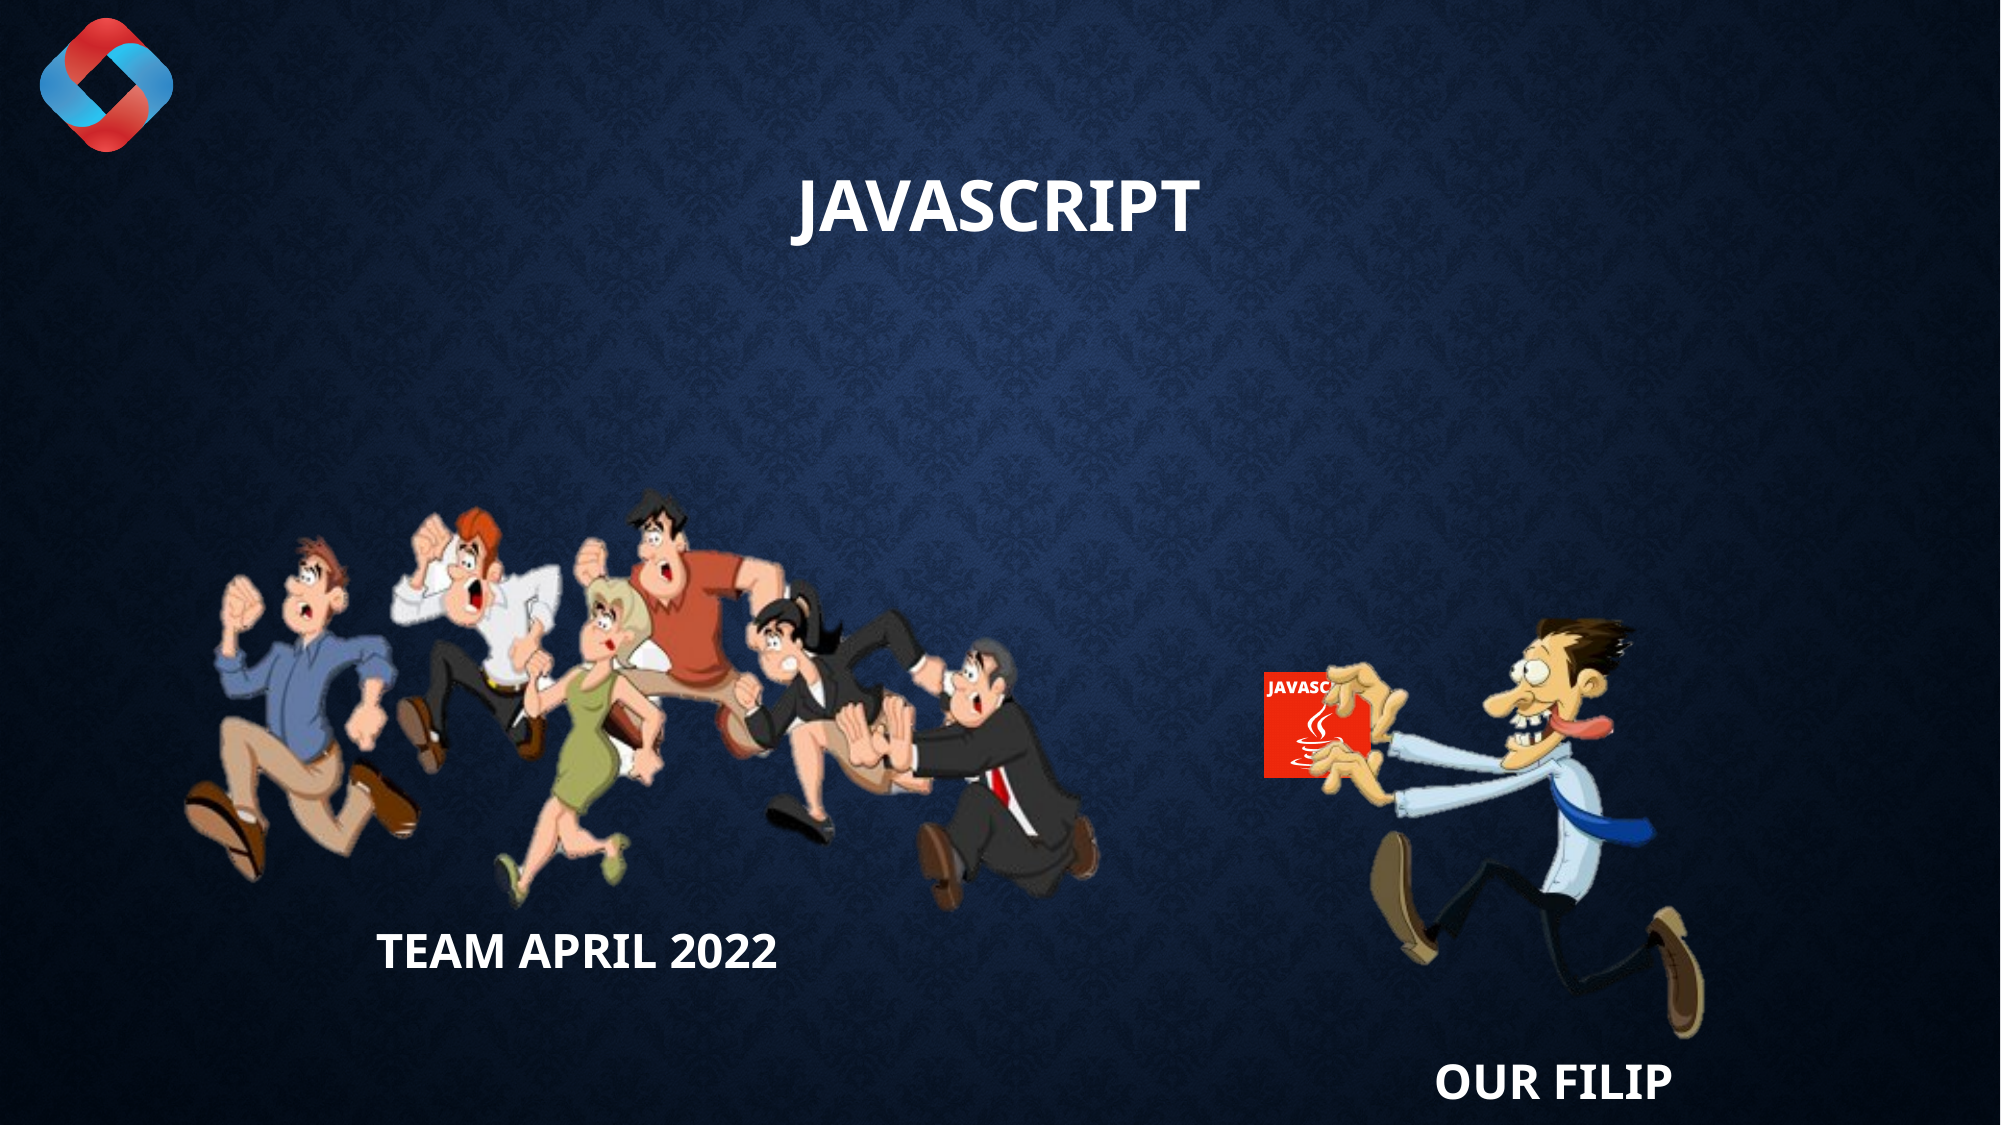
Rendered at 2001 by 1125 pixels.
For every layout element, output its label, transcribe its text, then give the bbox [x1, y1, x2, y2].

text_box TEAM APRIL 2022 [266, 954, 888, 988]
picture [1264, 597, 1734, 1051]
text_box Our Filip [1317, 1050, 1791, 1118]
title JAVASCRIPT [149, 99, 1849, 318]
picture [0, 0, 189, 159]
picture [165, 414, 1141, 954]
